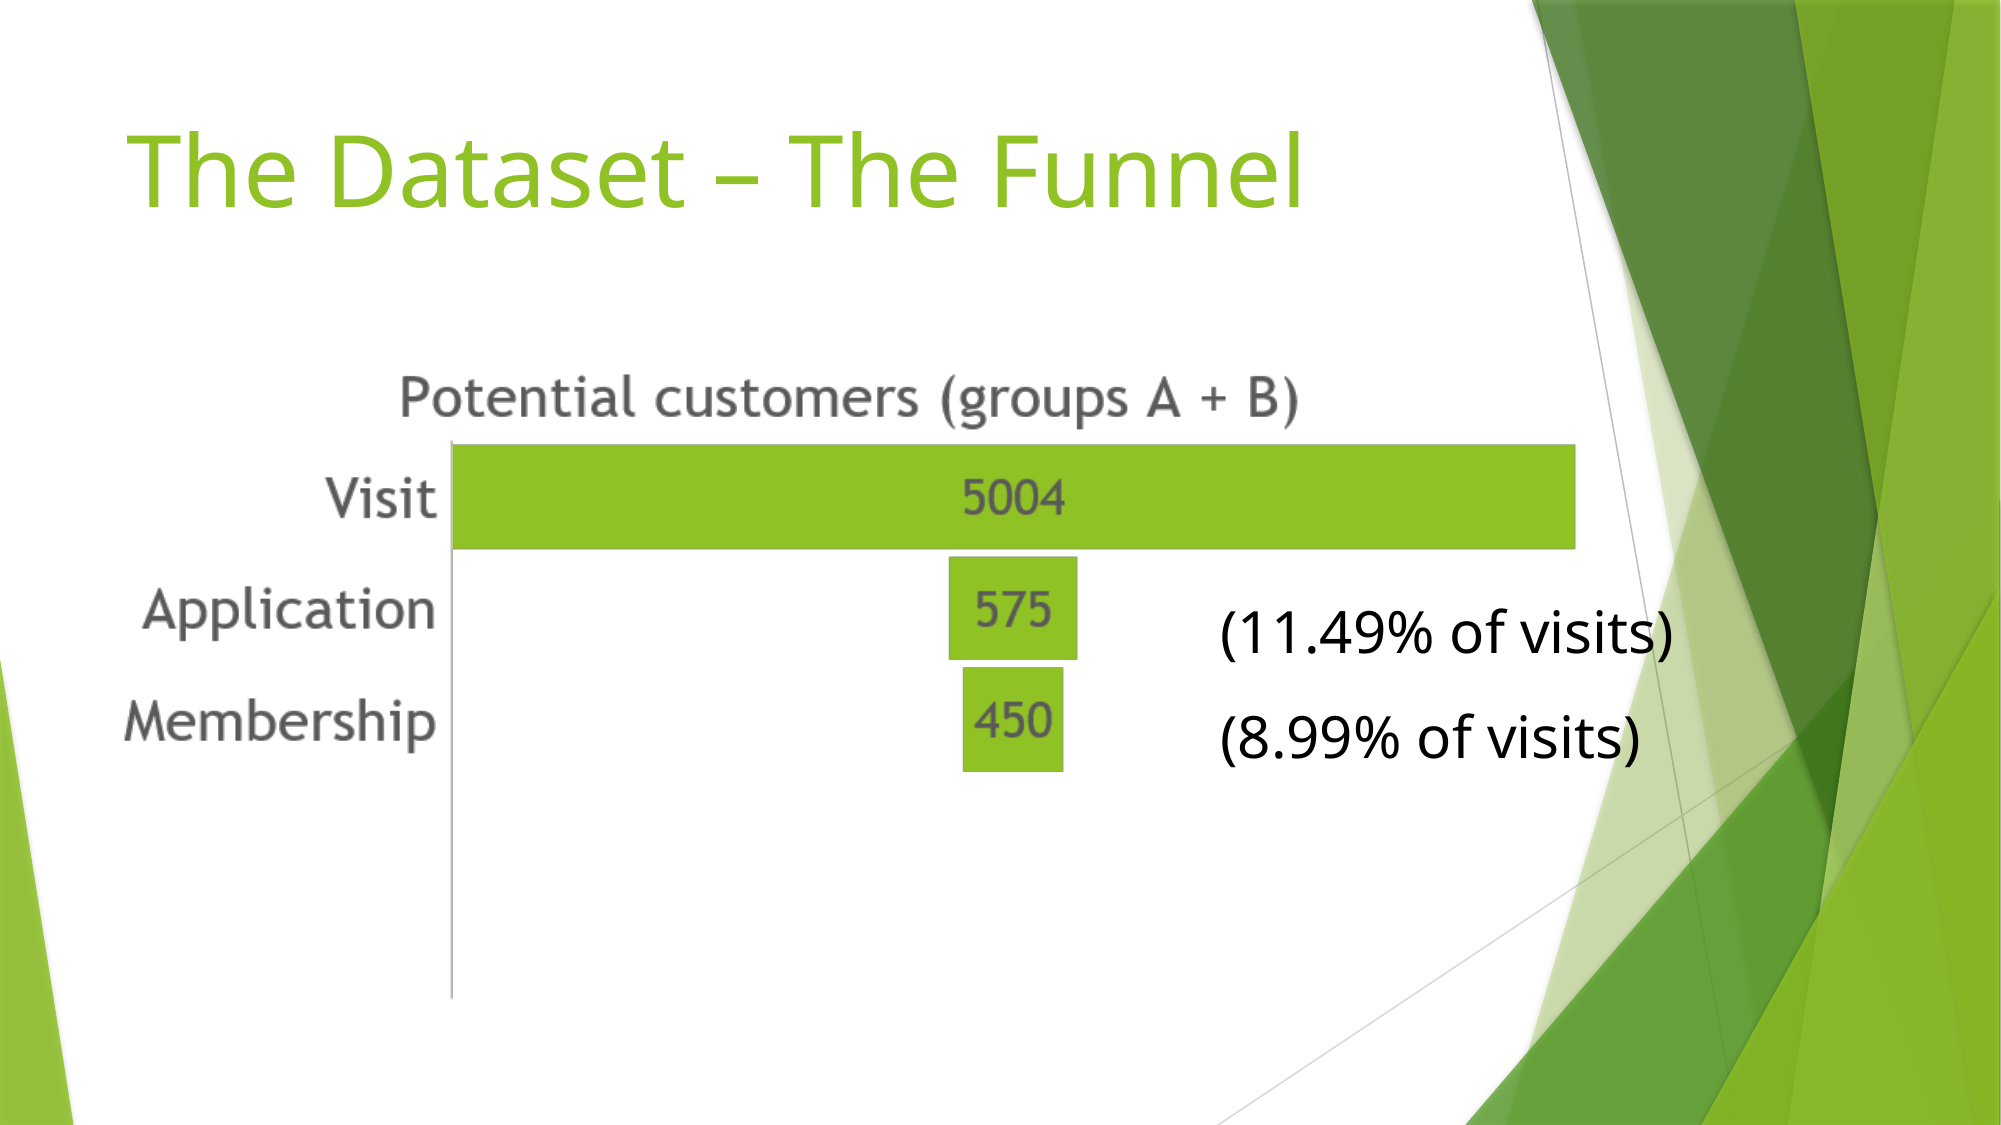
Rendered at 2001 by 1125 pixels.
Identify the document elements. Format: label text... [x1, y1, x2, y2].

text_box (8.99% of visits) [1205, 693, 1755, 823]
picture [111, 350, 1591, 1015]
text_box (11.49% of visits) [1205, 587, 1755, 673]
title The Dataset – The Funnel [111, 99, 1522, 317]
